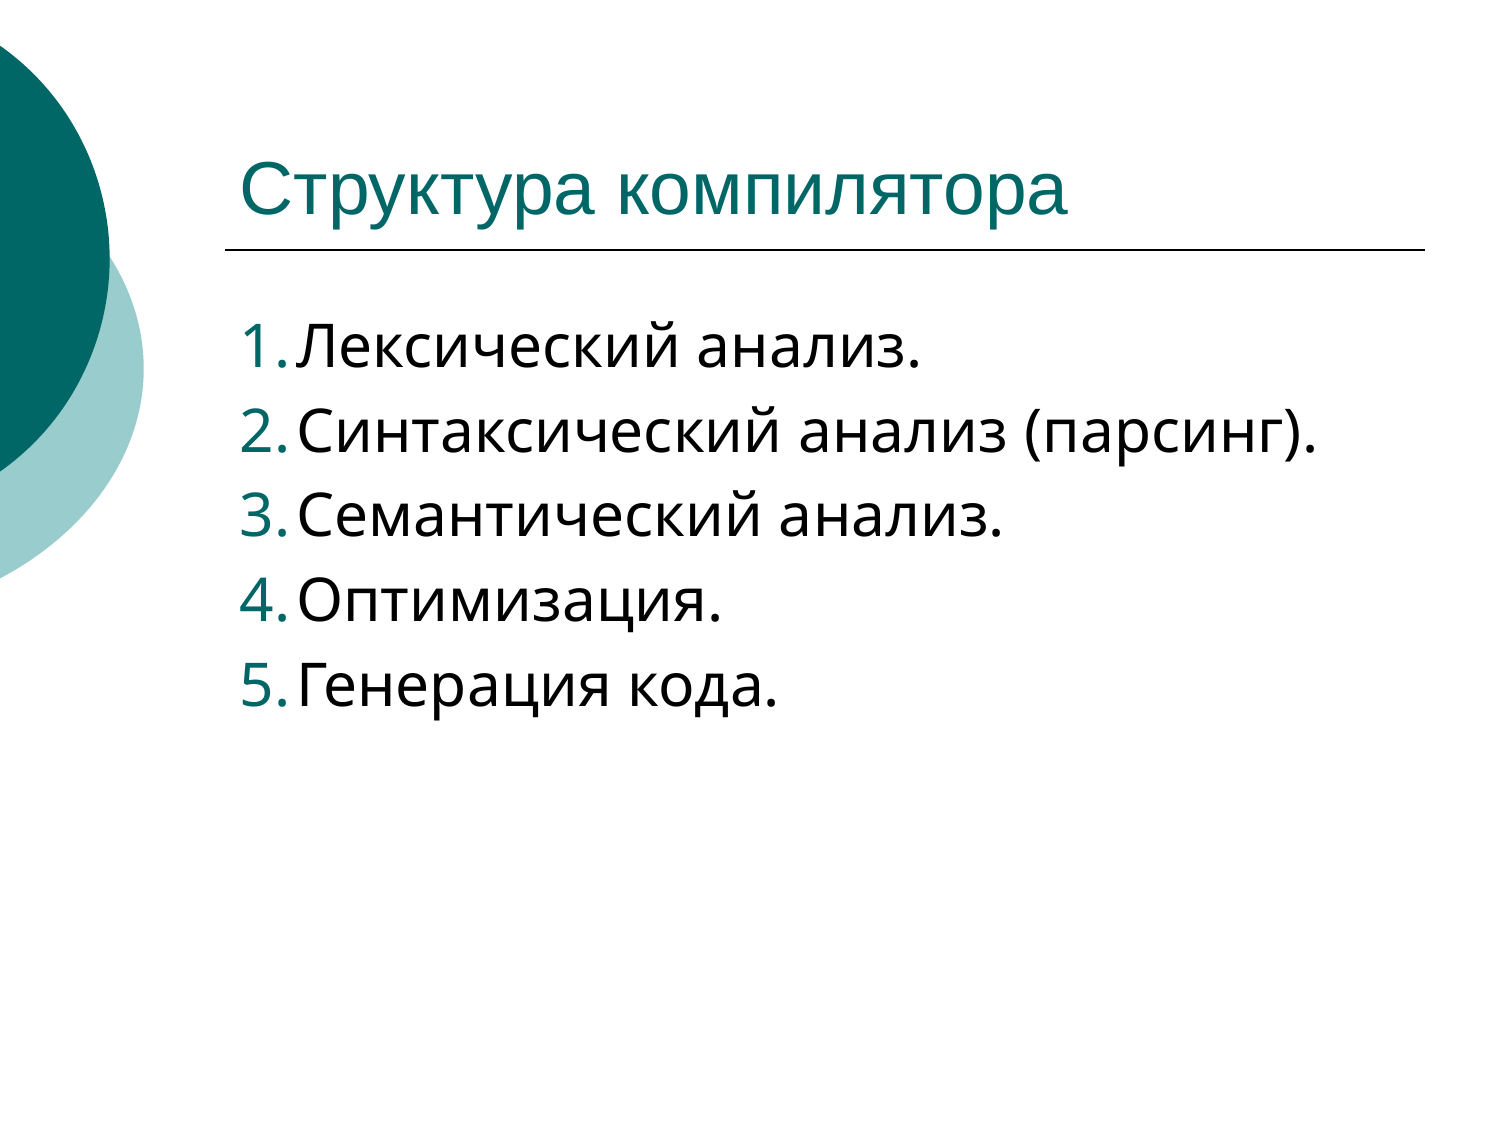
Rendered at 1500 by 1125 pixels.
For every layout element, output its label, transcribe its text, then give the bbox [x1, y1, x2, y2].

list Лексический анализ. Синтаксический анализ (парсинг). Семантический анализ. Оптимизация. Генерация кода. [224, 299, 1500, 975]
title Структура компилятора [224, 49, 1425, 237]
